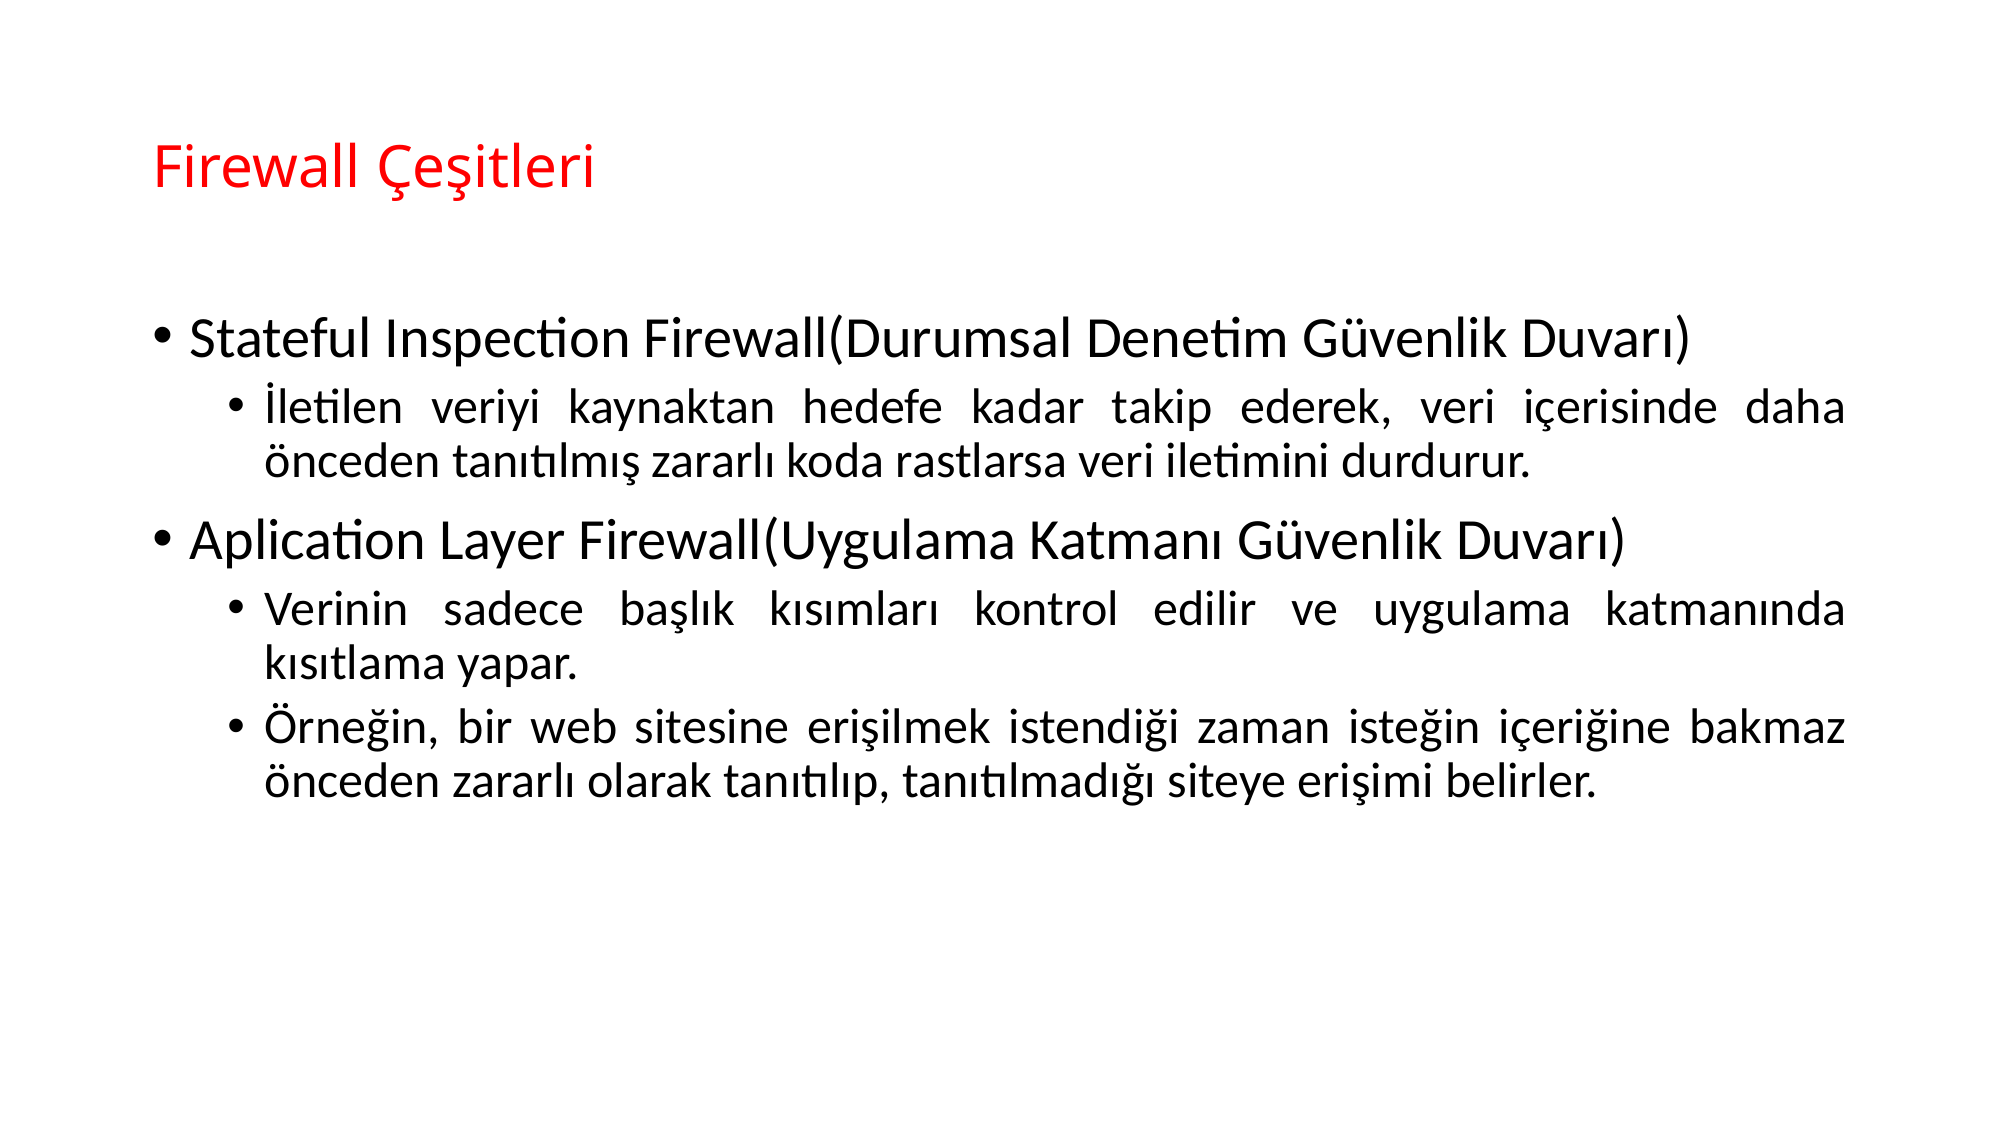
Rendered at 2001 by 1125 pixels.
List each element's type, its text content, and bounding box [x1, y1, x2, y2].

list Stateful Inspection Firewall(Durumsal Denetim Güvenlik Duvarı) İletilen veriyi kaynaktan hedefe kadar takip ederek, veri içerisinde daha önceden tanıtılmış zararlı koda rastlarsa veri iletimini durdurur. Aplication Layer Firewall(Uygulama Katmanı Güvenlik Duvarı) Verinin sadece başlık kısımları kontrol edilir ve uygulama katmanında kısıtlama yapar. Örneğin, bir web sitesine erişilmek istendiği zaman isteğin içeriğine bakmaz önceden zararlı olarak tanıtılıp, tanıtılmadığı siteye erişimi belirler. [137, 299, 1863, 1014]
title Firewall Çeşitleri [137, 59, 1863, 278]
